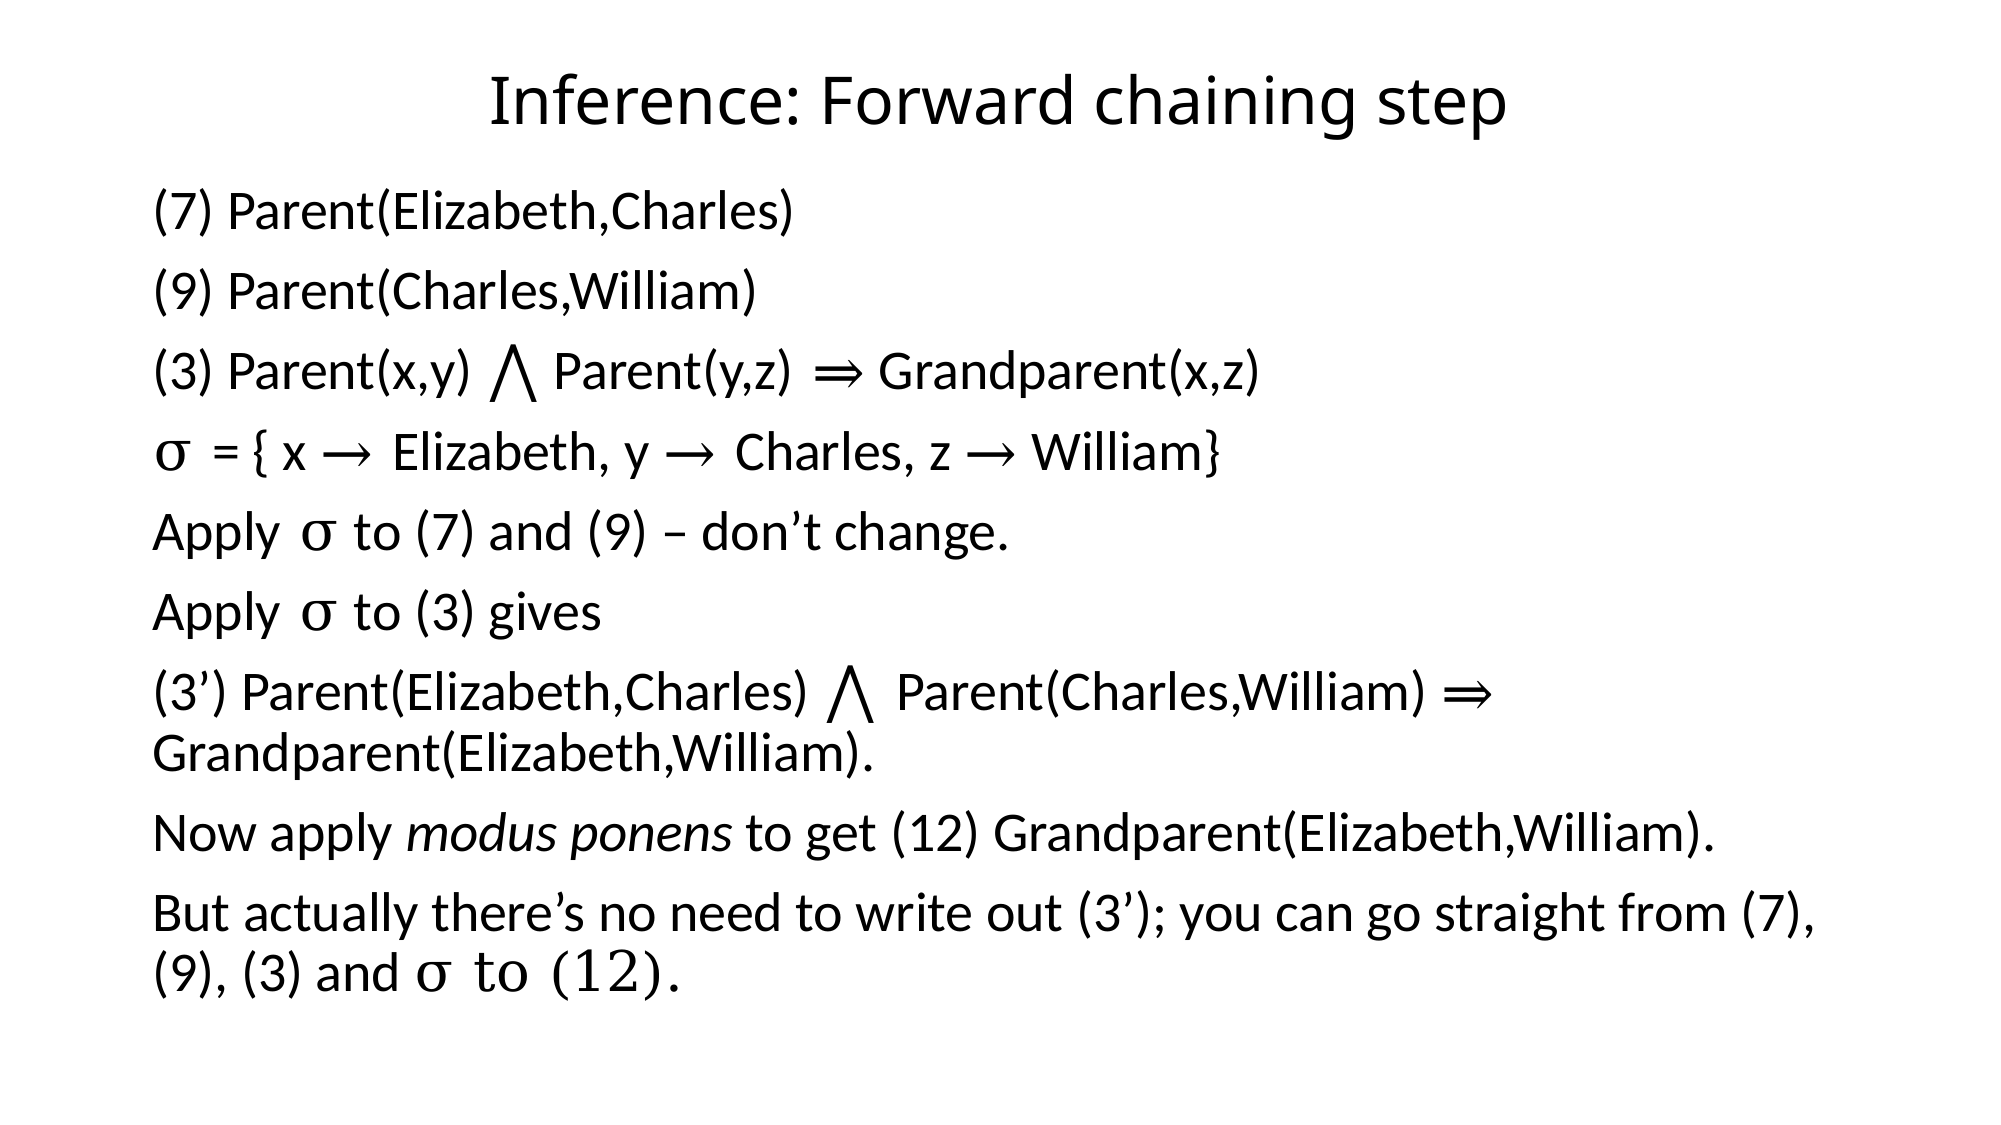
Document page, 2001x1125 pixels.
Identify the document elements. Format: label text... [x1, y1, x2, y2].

list (7) Parent(Elizabeth,Charles) (9) Parent(Charles,William) (3) Parent(x,y) ⋀ Parent(y,z) ⇒ Grandparent(x,z) σ = { x → Elizabeth, y → Charles, z → William} Apply σ to (7) and (9) – don’t change. Apply σ to (3) gives (3’) Parent(Elizabeth,Charles) ⋀ Parent(Charles,William) ⇒ Grandparent(Elizabeth,William). Now apply modus ponens to get (12) Grandparent(Elizabeth,William). But actually there’s no need to write out (3’); you can go straight from (7), (9), (3) and σ to (12). [137, 173, 1863, 1014]
title Inference: Forward chaining step [137, 59, 1863, 147]
